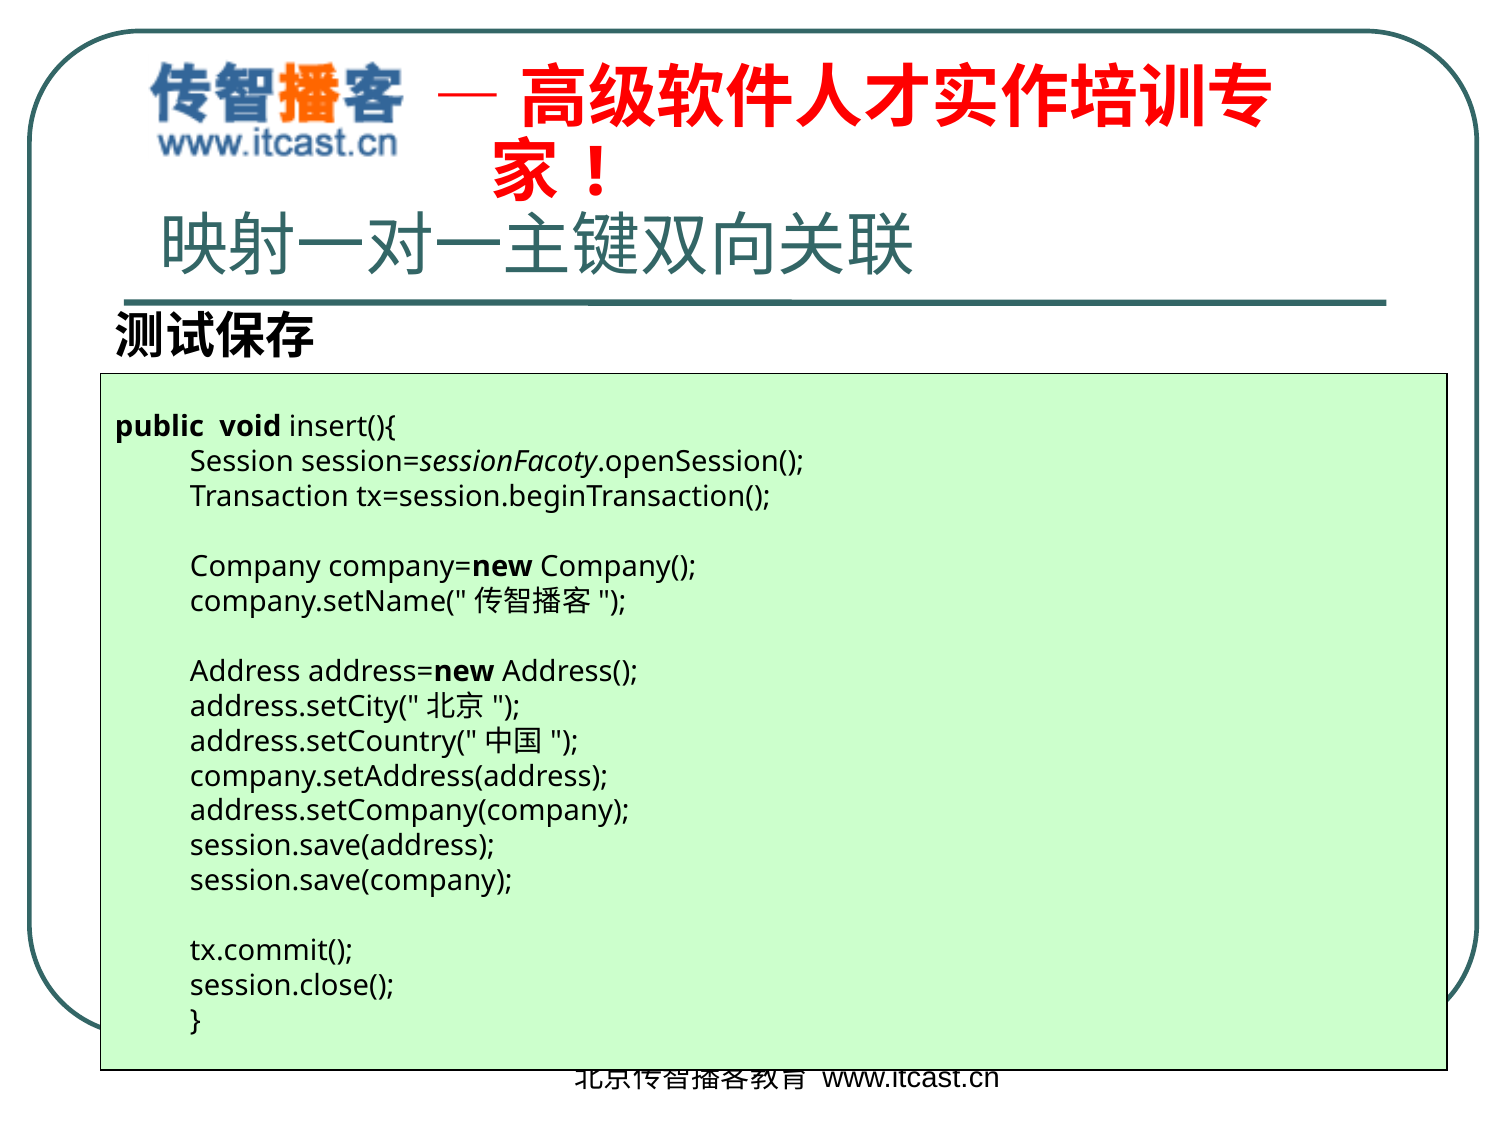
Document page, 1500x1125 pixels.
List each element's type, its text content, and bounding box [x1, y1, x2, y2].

text_box public void insert(){ Session session=sessionFacoty.openSession(); Transaction tx=session.beginTransaction(); Company company=new Company(); company.setName("传智播客"); Address address=new Address(); address.setCity("北京"); address.setCountry("中国"); company.setAddress(address); address.setCompany(company); session.save(address); session.save(company); tx.commit(); session.close(); } [100, 373, 1447, 1071]
footer 北京传智播客教育 www.itcast.cn [549, 1071, 1025, 1125]
title 映射一对一主键双向关联 [112, 54, 1375, 291]
text_box 测试保存 [100, 302, 1363, 362]
